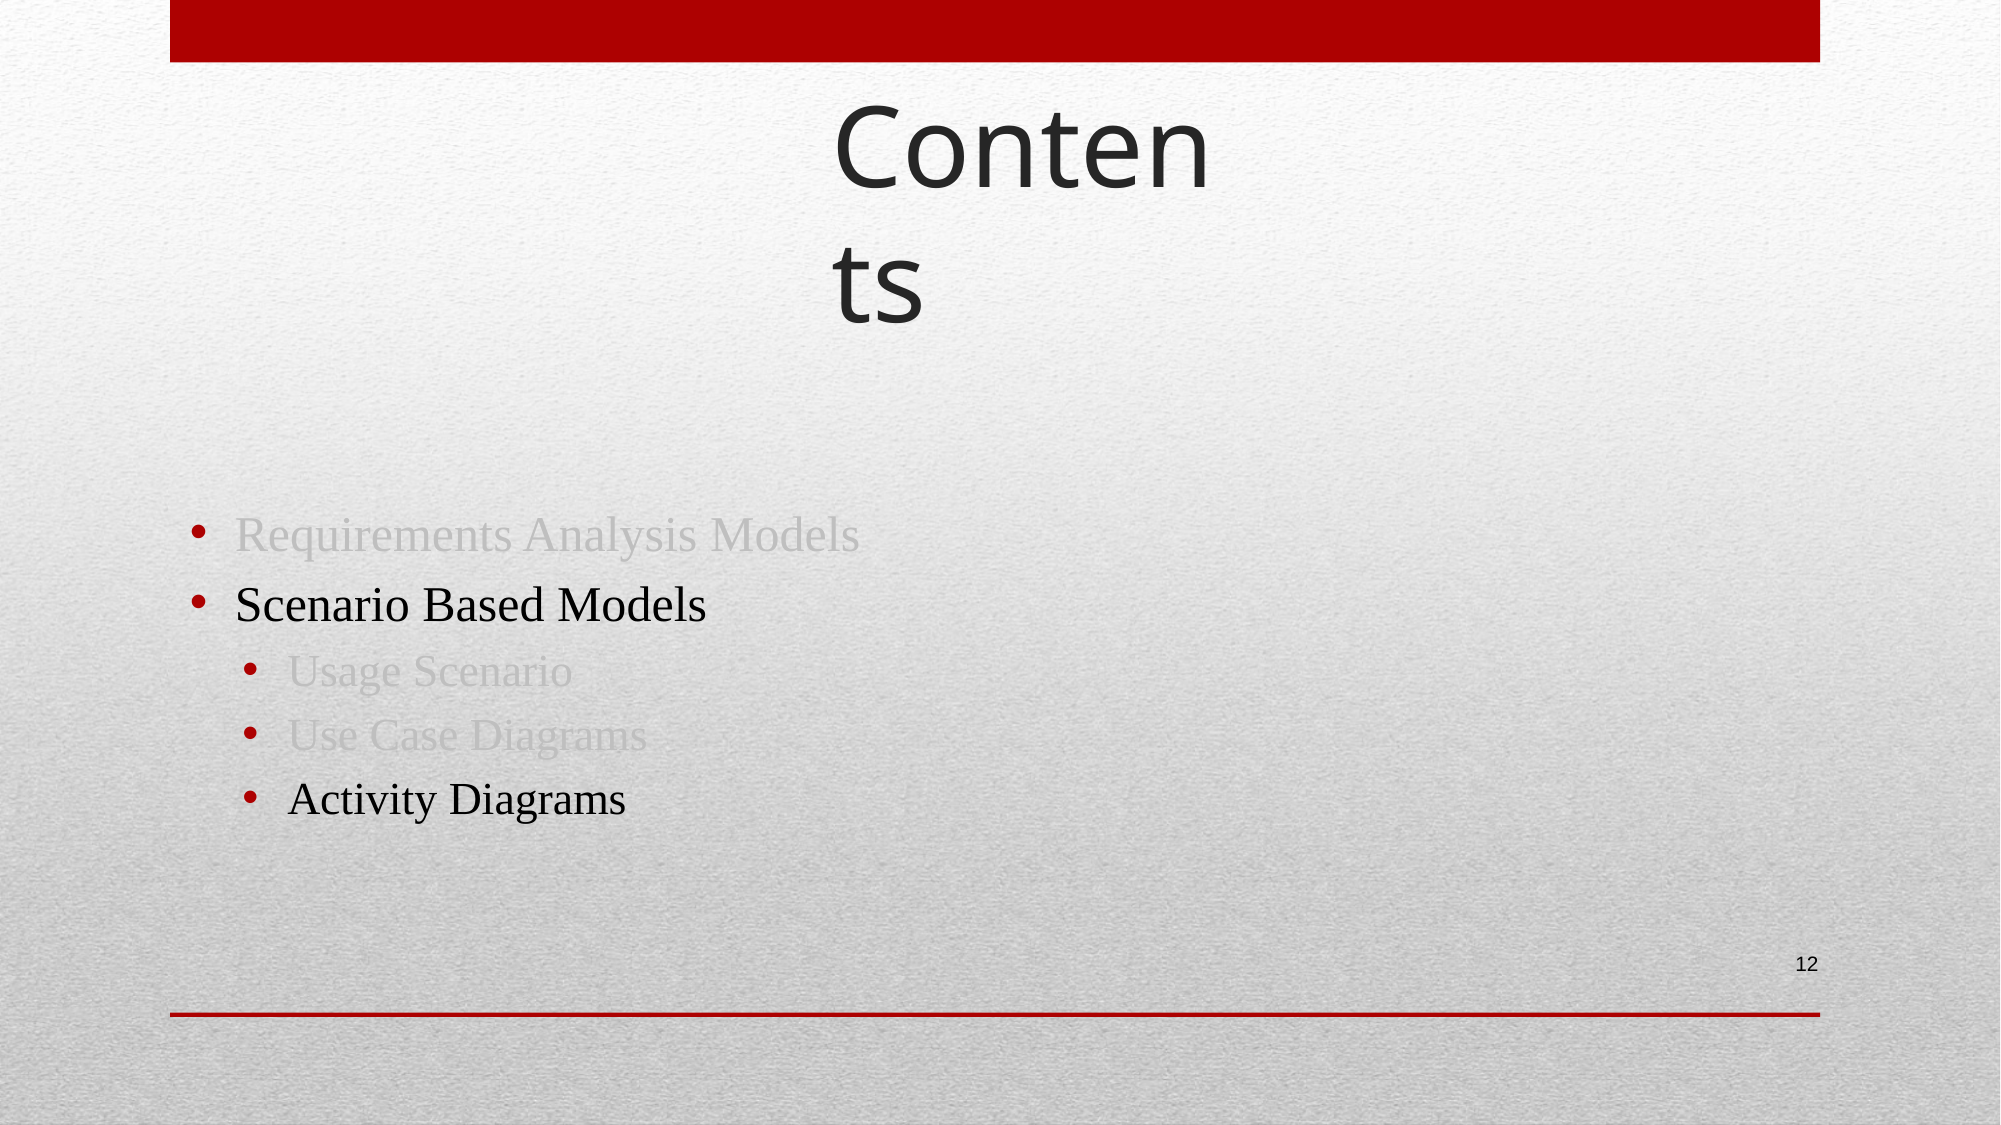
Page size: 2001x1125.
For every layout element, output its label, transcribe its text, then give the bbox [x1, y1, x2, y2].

slide_number 12 [1666, 933, 1834, 993]
title Contents [821, 71, 1264, 344]
picture [0, 0, 2001, 1125]
list Requirements Analysis Models Scenario Based Models Usage Scenario Use Case Diagrams Activity Diagrams [174, 344, 1825, 982]
